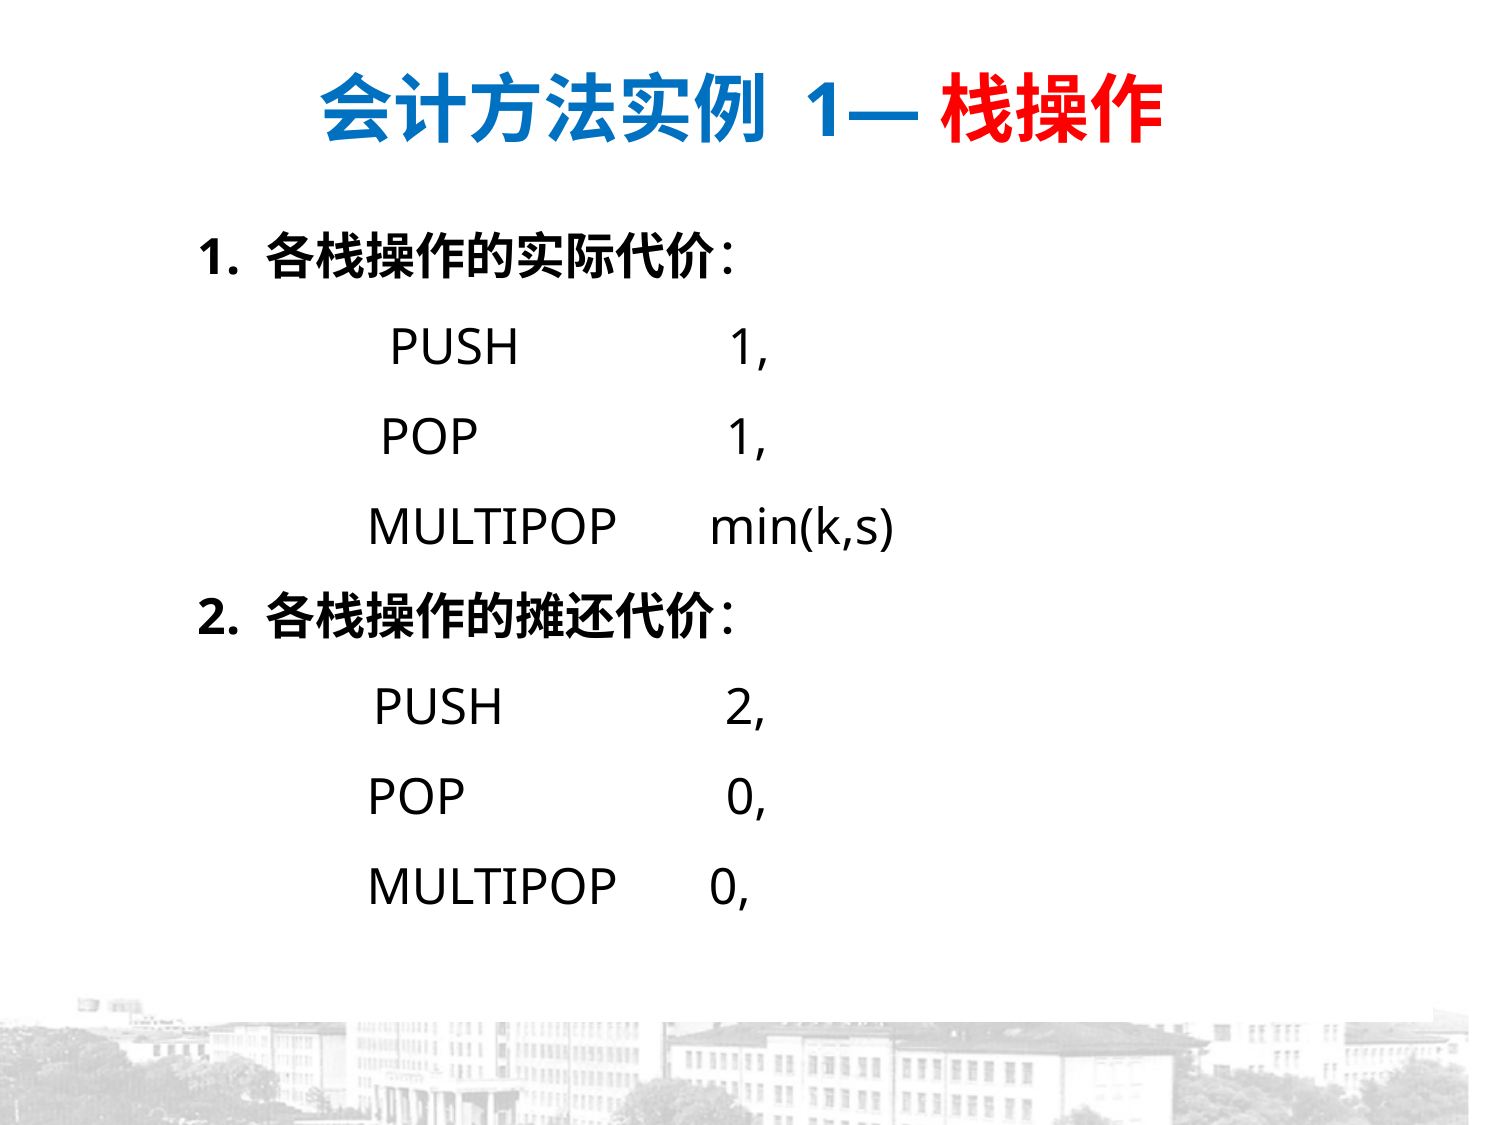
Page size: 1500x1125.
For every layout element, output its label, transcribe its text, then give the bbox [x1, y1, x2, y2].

text_box 1. 各栈操作的实际代价： PUSH 1, POP 1, MULTIPOP min(k,s) 2. 各栈操作的摊还代价： PUSH 2, POP 0, MULTIPOP 0, [182, 176, 1433, 1022]
title 会计方法实例 1—栈操作 [74, 12, 1426, 201]
picture [0, 529, 1500, 1125]
